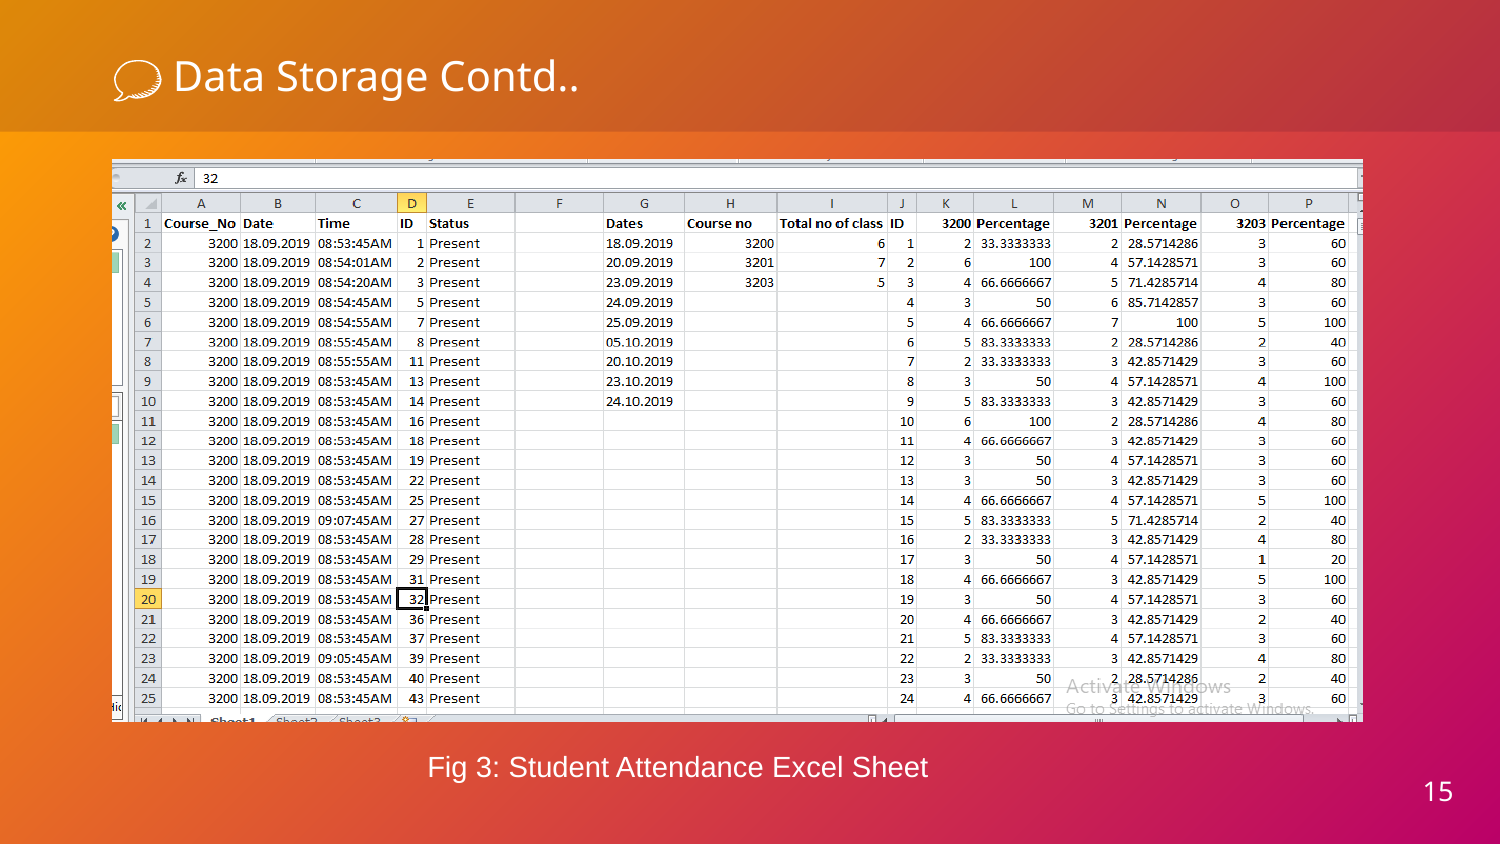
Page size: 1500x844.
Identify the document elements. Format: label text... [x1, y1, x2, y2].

slide_number 15 [1400, 758, 1469, 822]
text_box Fig 3: Student Attendance Excel Sheet [412, 741, 1013, 791]
picture [112, 159, 1363, 723]
title Data Storage Contd.. [157, 52, 1401, 115]
